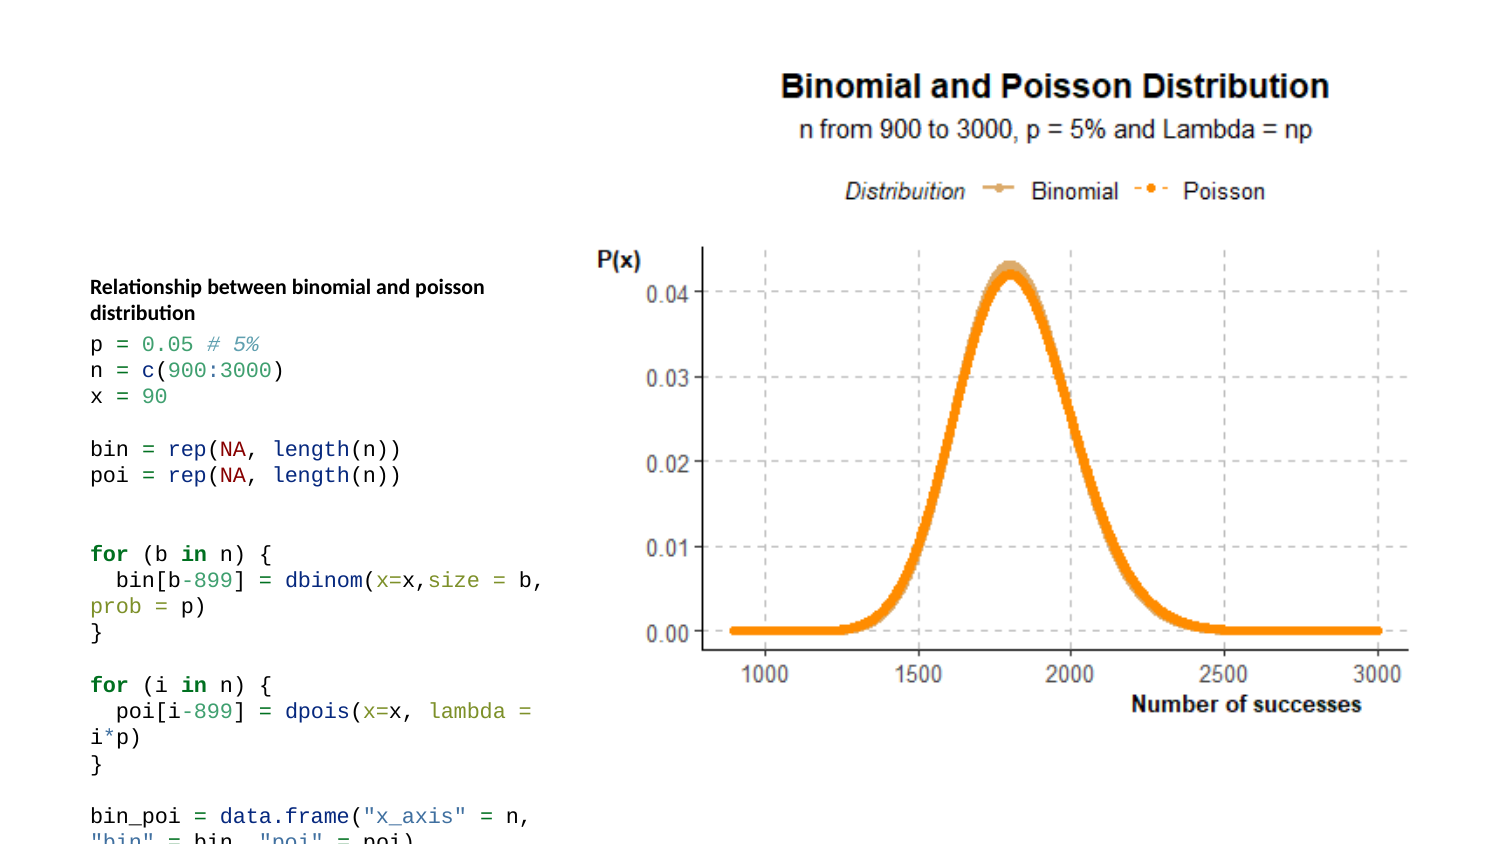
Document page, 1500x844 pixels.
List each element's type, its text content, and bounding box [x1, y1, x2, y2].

picture [585, 58, 1424, 730]
list Relationship between binomial and poisson distribution p = 0.05 # 5% n = c(900:3000) x = 90 bin = rep(NA, length(n)) poi = rep(NA, length(n)) for (b in n) { bin[b-899] = dbinom(x=x,size = b, prob = p) } for (i in n) { poi[i-899] = dpois(x=x, lambda = i*p) } bin_poi = data.frame("x_axis" = n, "bin" = bin, "poi" = poi) bin_poi_plots = bin_poi %>% ggplot(mapping = (aes(x=x_axis))) + # Construindo gráficos geom_line(mapping = (aes(y = bin, color = "Binomial")), linewidth = 0.9)+ geom_point(mapping = (aes(y = bin, color = "Binomial")))+ geom_line(mapping = (aes(y = poi, color = "Poisson")), linewidth = 0.7, linetype = 2)+ geom_point(mapping = (aes(y = poi, color = "Poisson")))+ # # definindo cores scale_color_manual(values=color_poisson)+ # definindo Titulos labs(title = "Binomial and Poisson Distribution", subtitle = "n from 900 to 3000, p = 5% and Lambda = np", y = "P(x)", x= "Number of successes", color = "Distribuition")+ # alterando aparecia theme_classic()+ theme(# titles plot.title = element_text(hjust = 0.5, size=14, face="bold"), axis.title.x = element_text(size=10, hjust = 0.9, face = "bold"), axis.title.y = element_text(size=10, hjust = 0.9, face = "bold", angle = 0), legend.title = element_text(size=10, face = "italic"), plot.subtitle = element_text(hjust = 0.5, size=11), #legend legend.position="top", legend.text = element_text(size=10), #axis axis.text.x = element_text(size=10), axis.text.y = element_text(size=10), #axis.line = element_line(color = "black", size = 1, linetype = 1)) #grid panel.grid.major = element_line(color = "grey", linewidth = 0.5, linetype = 2)) #panel.grid.major.y = element_line(color = "grey", size = 0.5, linetype = 2)) bin_poi_plots [75, 176, 569, 754]
